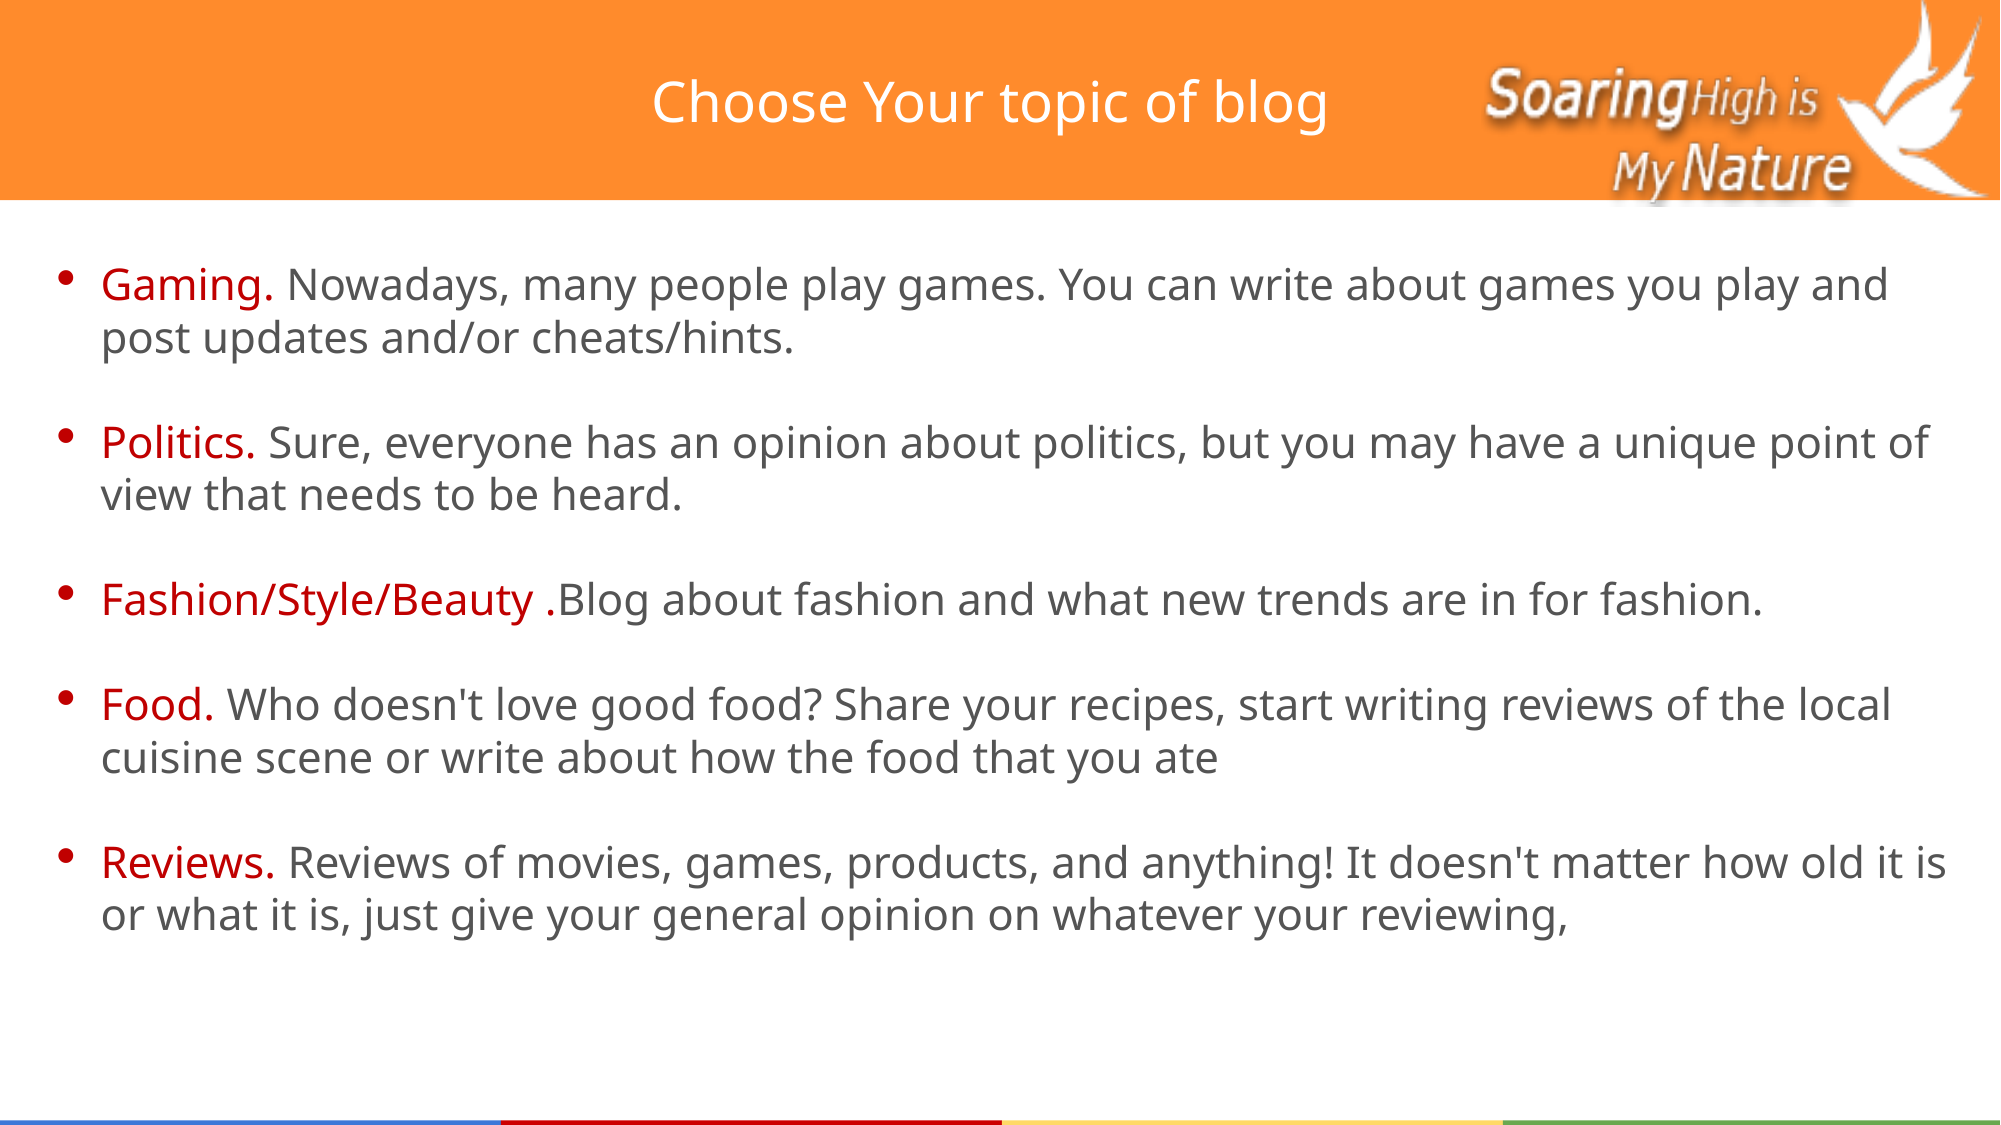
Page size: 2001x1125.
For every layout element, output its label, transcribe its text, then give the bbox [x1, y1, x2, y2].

text_box Choose Your topic of blog [1994, 0, 2000, 201]
text_box Gaming. Nowadays, many people play games. You can write about games you play and post updates and/or cheats/hints. Politics. Sure, everyone has an opinion about politics, but you may have a unique point of view that needs to be heard. Fashion/Style/Beauty .Blog about fashion and what new trends are in for fashion. Food. Who doesn't love good food? Share your recipes, start writing reviews of the local cuisine scene or write about how the food that you ate Reviews. Reviews of movies, games, products, and anything! It doesn't matter how old it is or what it is, just give your general opinion on whatever your reviewing, [43, 249, 1969, 1000]
text_box Choose Your topic of blog [0, 0, 1481, 201]
picture [1481, 0, 1994, 207]
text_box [0, 1120, 2000, 1125]
